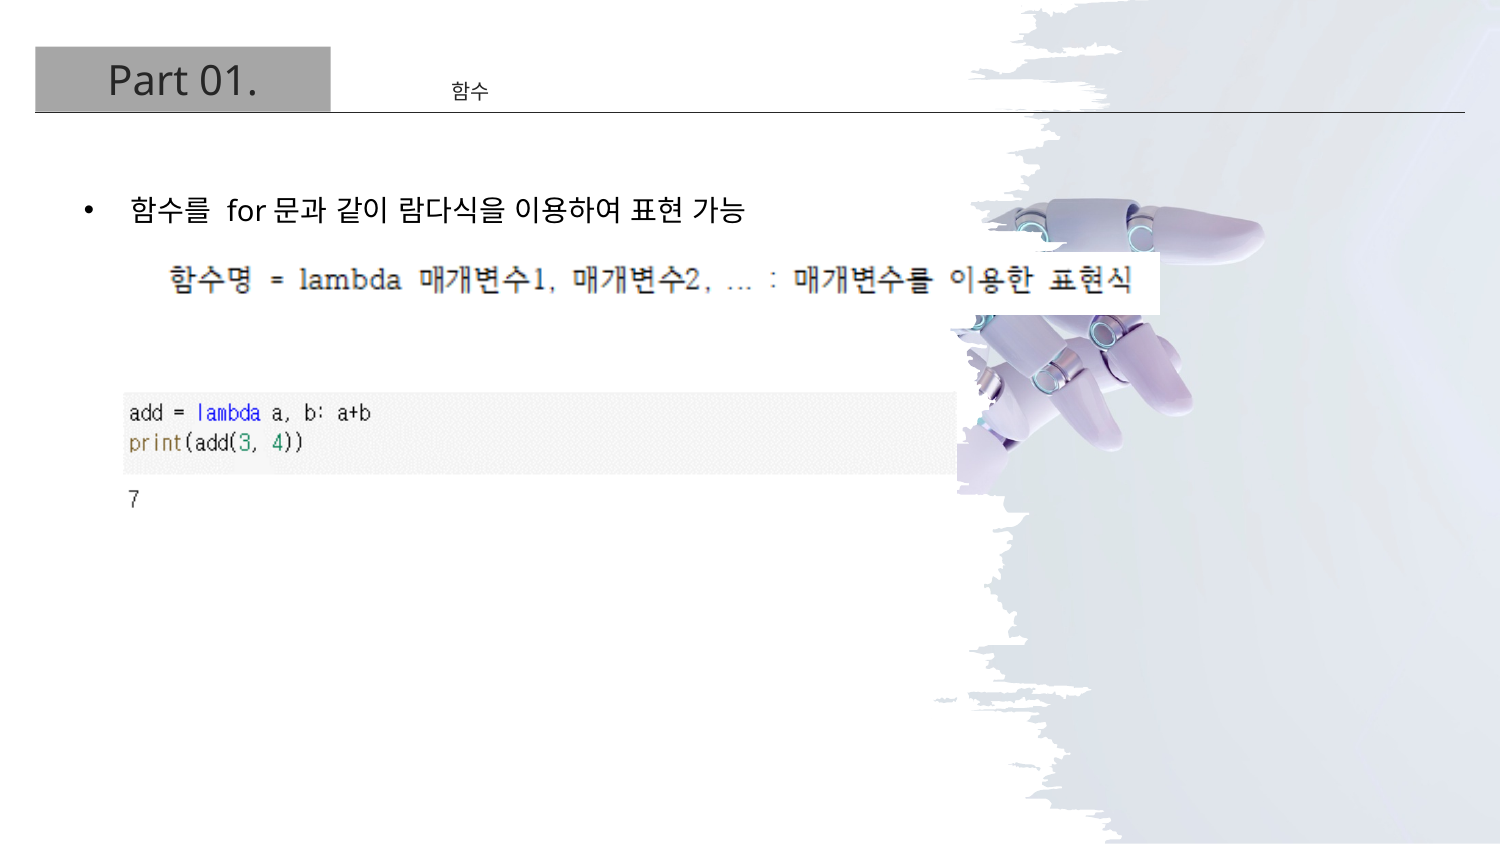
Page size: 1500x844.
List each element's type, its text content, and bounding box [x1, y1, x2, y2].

text_box 함수 [316, 71, 625, 111]
picture [123, 0, 1500, 844]
text_box Part 01. [35, 46, 331, 111]
text_box 함수를 for문과 같이 람다식을 이용하여 표현 가능 [69, 167, 850, 235]
